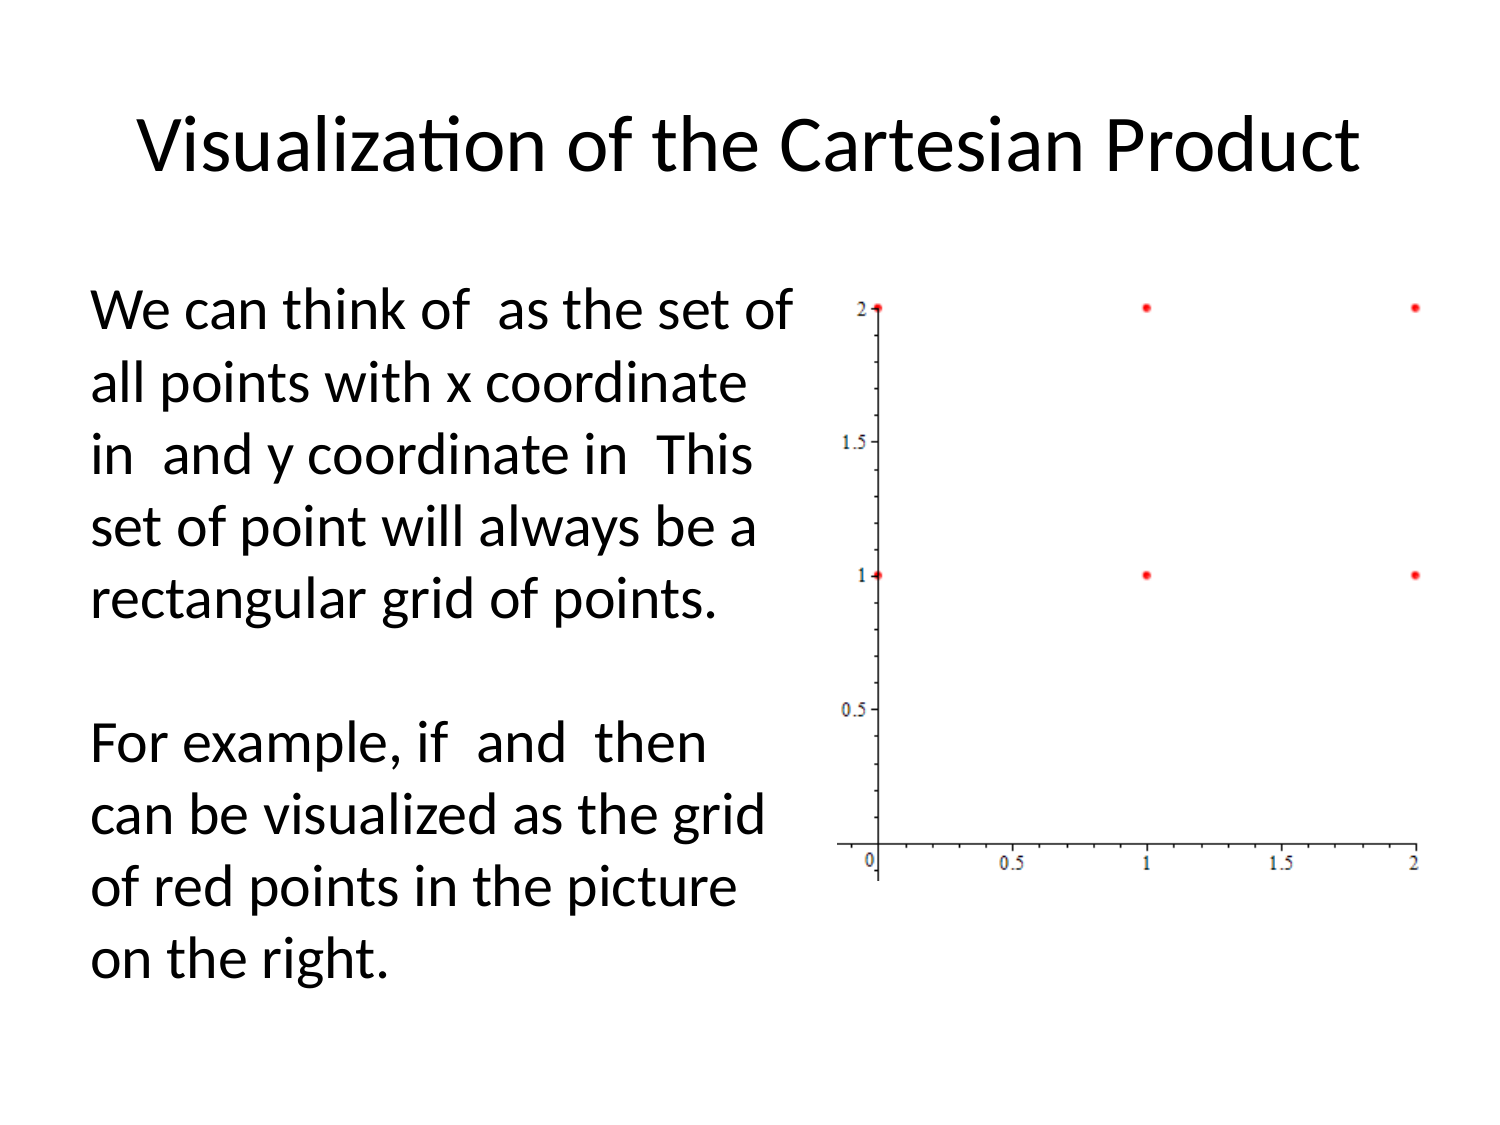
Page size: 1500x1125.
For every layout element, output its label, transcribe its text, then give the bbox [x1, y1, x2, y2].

title Visualization of the Cartesian Product [75, 45, 1425, 233]
picture [837, 287, 1434, 881]
